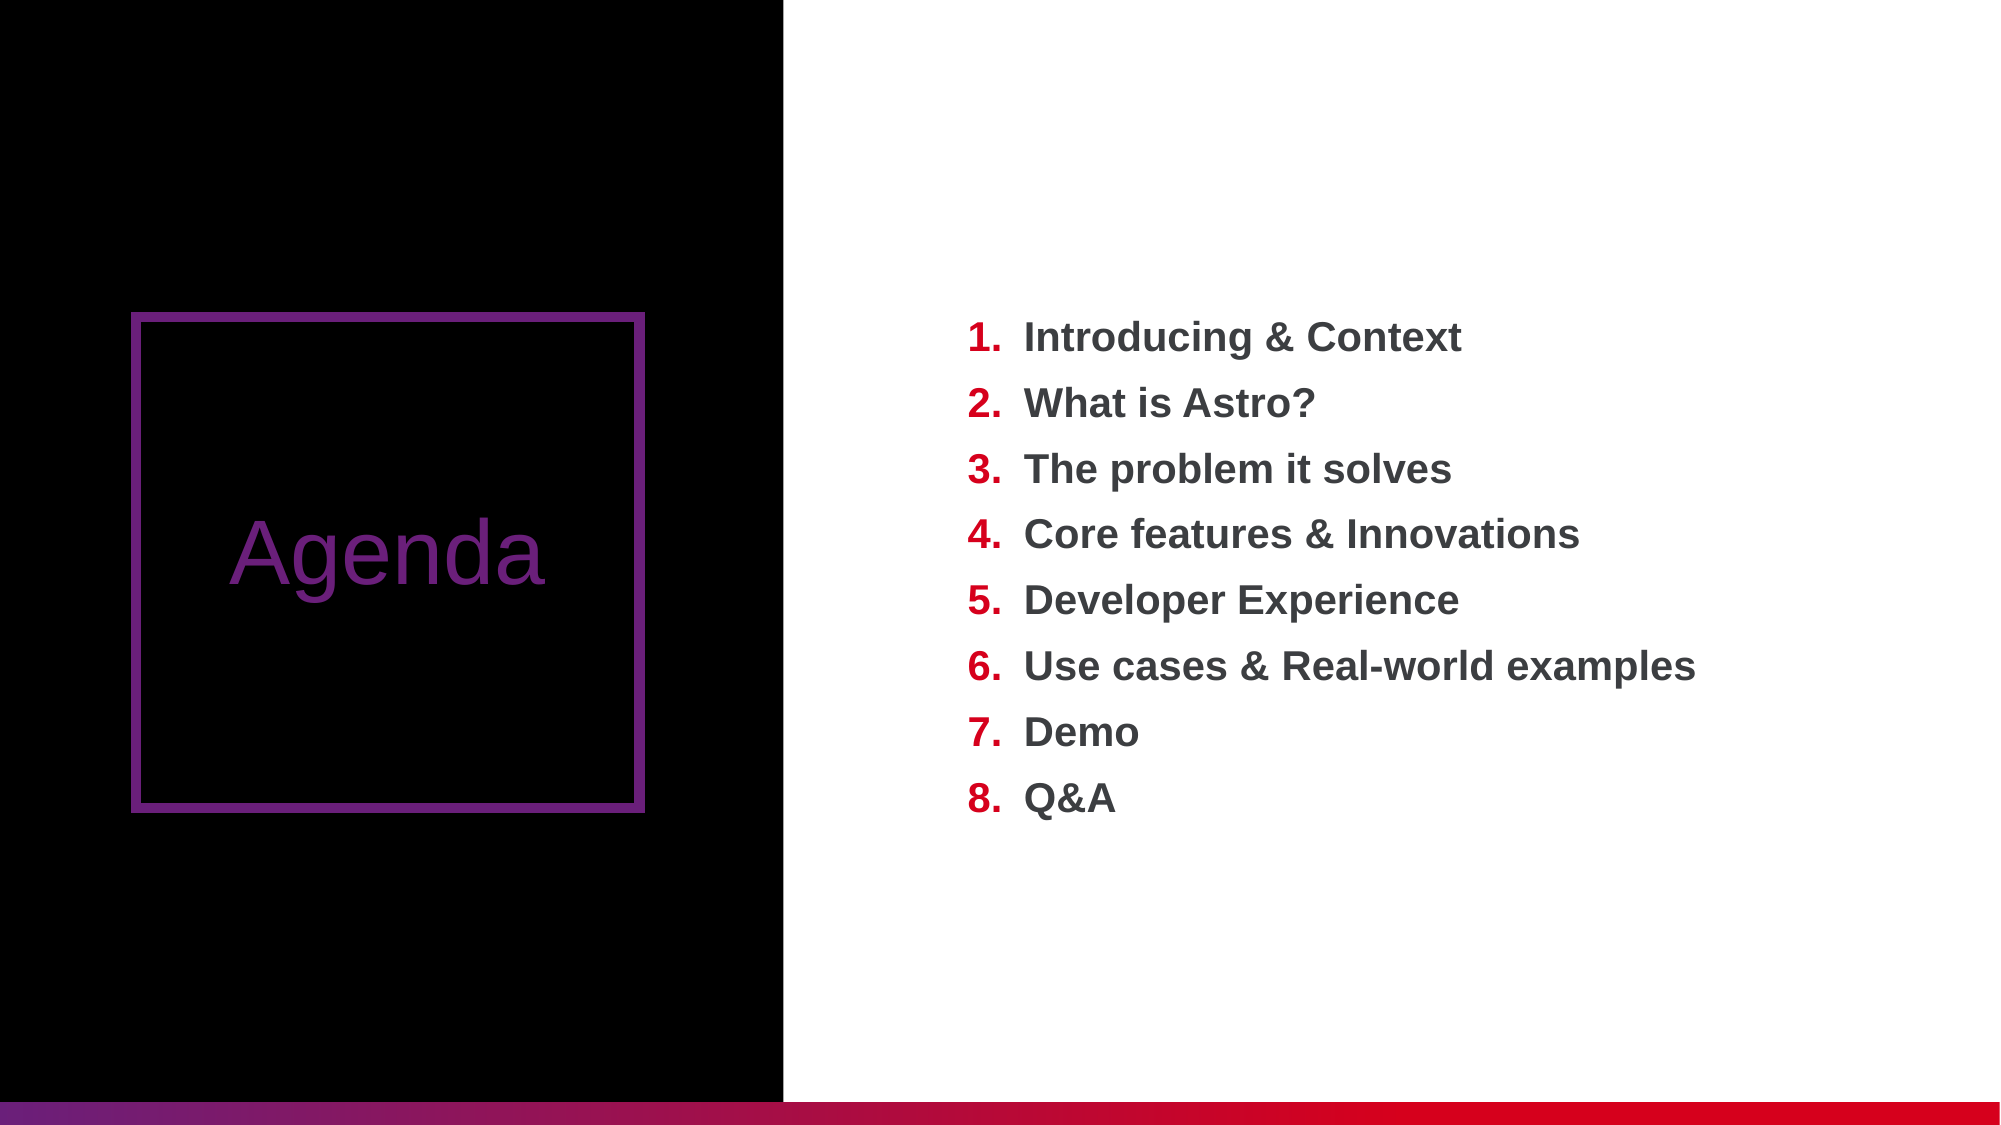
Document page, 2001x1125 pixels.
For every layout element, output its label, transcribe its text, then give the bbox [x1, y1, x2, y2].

list Introducing & Context What is Astro? The problem it solves Core features & Innovations Developer Experience Use cases & Real-world examples Demo Q&A [952, 191, 1809, 1067]
